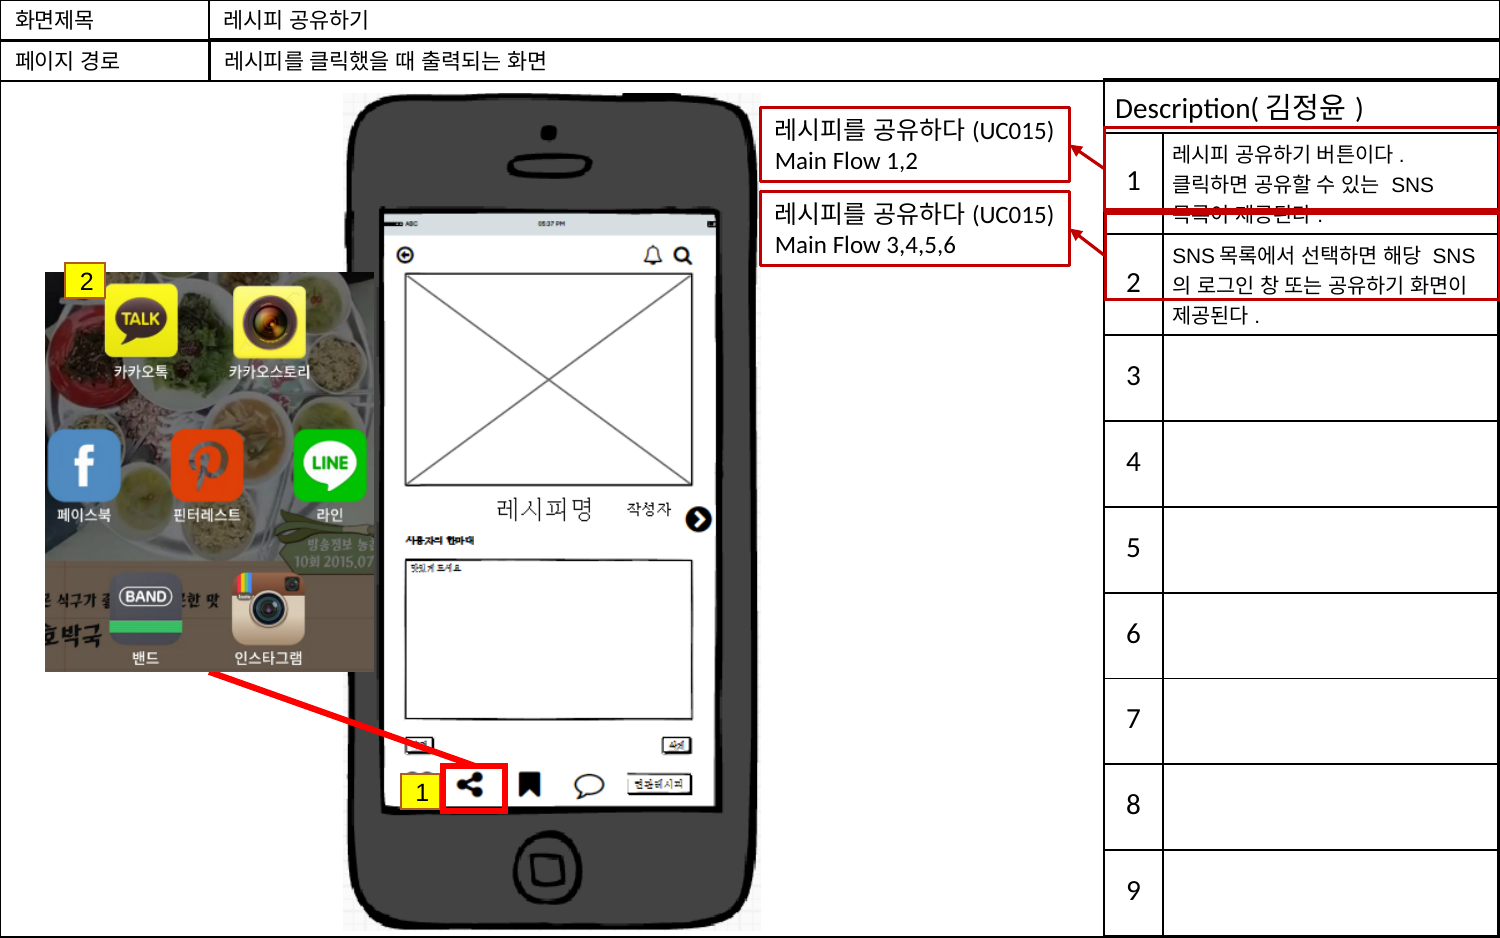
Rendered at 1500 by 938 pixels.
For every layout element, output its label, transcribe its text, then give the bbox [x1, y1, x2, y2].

table_cell 3 [1105, 336, 1162, 420]
table_cell 8 [1105, 765, 1162, 849]
table_cell 9 [1105, 851, 1162, 935]
text_box 화면제목 [0, 0, 208, 40]
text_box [343, 93, 761, 931]
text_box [1075, 145, 1105, 169]
table_cell [1164, 336, 1497, 420]
table_cell 5 [1105, 508, 1162, 592]
text_box 페이지 경로 [0, 40, 208, 80]
text_box [1103, 126, 1500, 211]
text_box 2 [64, 262, 106, 272]
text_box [209, 671, 474, 766]
table_cell [1164, 594, 1497, 678]
table_cell [1164, 679, 1497, 763]
table_cell 6 [1105, 594, 1162, 678]
table_cell [1164, 508, 1497, 592]
text_box 레시피 공유하기 [208, 0, 1500, 40]
text_box 레시피를 공유하다(UC015) Main Flow 3,4,5,6 [761, 191, 1070, 266]
text_box [0, 80, 1105, 938]
table_cell 7 [1105, 679, 1162, 763]
text_box 레시피를 공유하다(UC015) Main Flow 1,2 [761, 107, 1070, 182]
table_cell [1164, 765, 1497, 849]
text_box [1075, 228, 1106, 257]
table_cell 2 [1105, 301, 1162, 334]
table_cell SNS목록에서 선택하면 해당 SNS의 로그인 창 또는 공유하기 화면이 제공된다. [1164, 301, 1497, 334]
table_cell [1164, 422, 1497, 506]
text_box [1105, 213, 1500, 301]
picture [45, 272, 374, 672]
table_cell [1164, 851, 1497, 935]
table_header Description(김정윤) [1105, 80, 1497, 126]
table_cell 4 [1105, 422, 1162, 506]
text_box 레시피를 클릭했을 때 출력되는 화면 [208, 40, 1500, 82]
